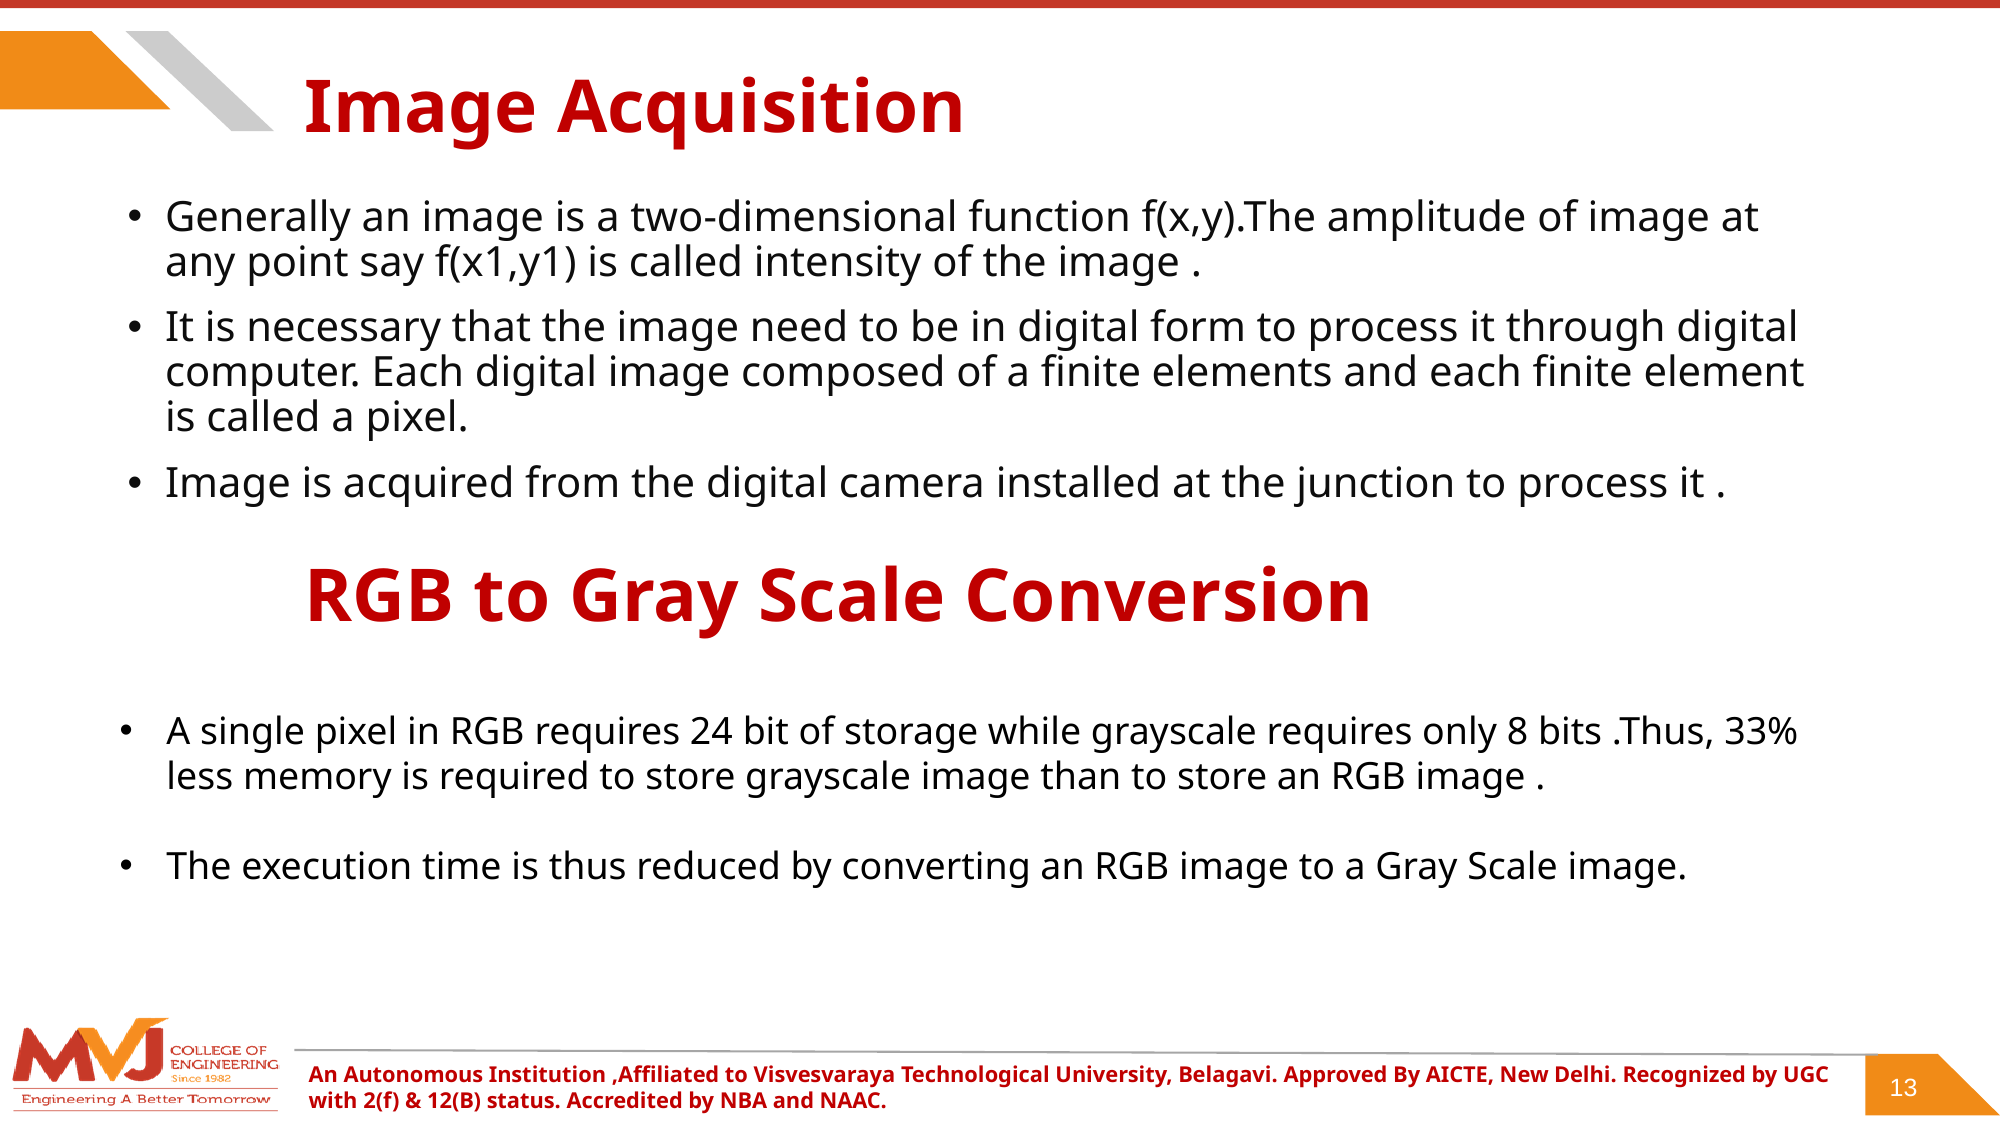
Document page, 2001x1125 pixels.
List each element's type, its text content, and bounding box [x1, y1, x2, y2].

slide_number 13 [1482, 1056, 1933, 1117]
list Generally an image is a two-dimensional function f(x,y).The amplitude of image at any point say f(x1,y1) is called intensity of the image . It is necessary that the image need to be in digital form to process it through digital computer. Each digital image composed of a finite elements and each finite element is called a pixel. Image is acquired from the digital camera installed at the junction to process it . [112, 187, 1838, 476]
picture [0, 1000, 290, 1117]
text_box A single pixel in RGB requires 24 bit of storage while grayscale requires only 8 bits .Thus, 33% less memory is required to store grayscale image than to store an RGB image . The execution time is thus reduced by converting an RGB image to a Gray Scale image. [104, 699, 1863, 985]
text_box RGB to Gray Scale Conversion [289, 533, 1863, 663]
title Image Acquisition [289, 0, 2000, 218]
